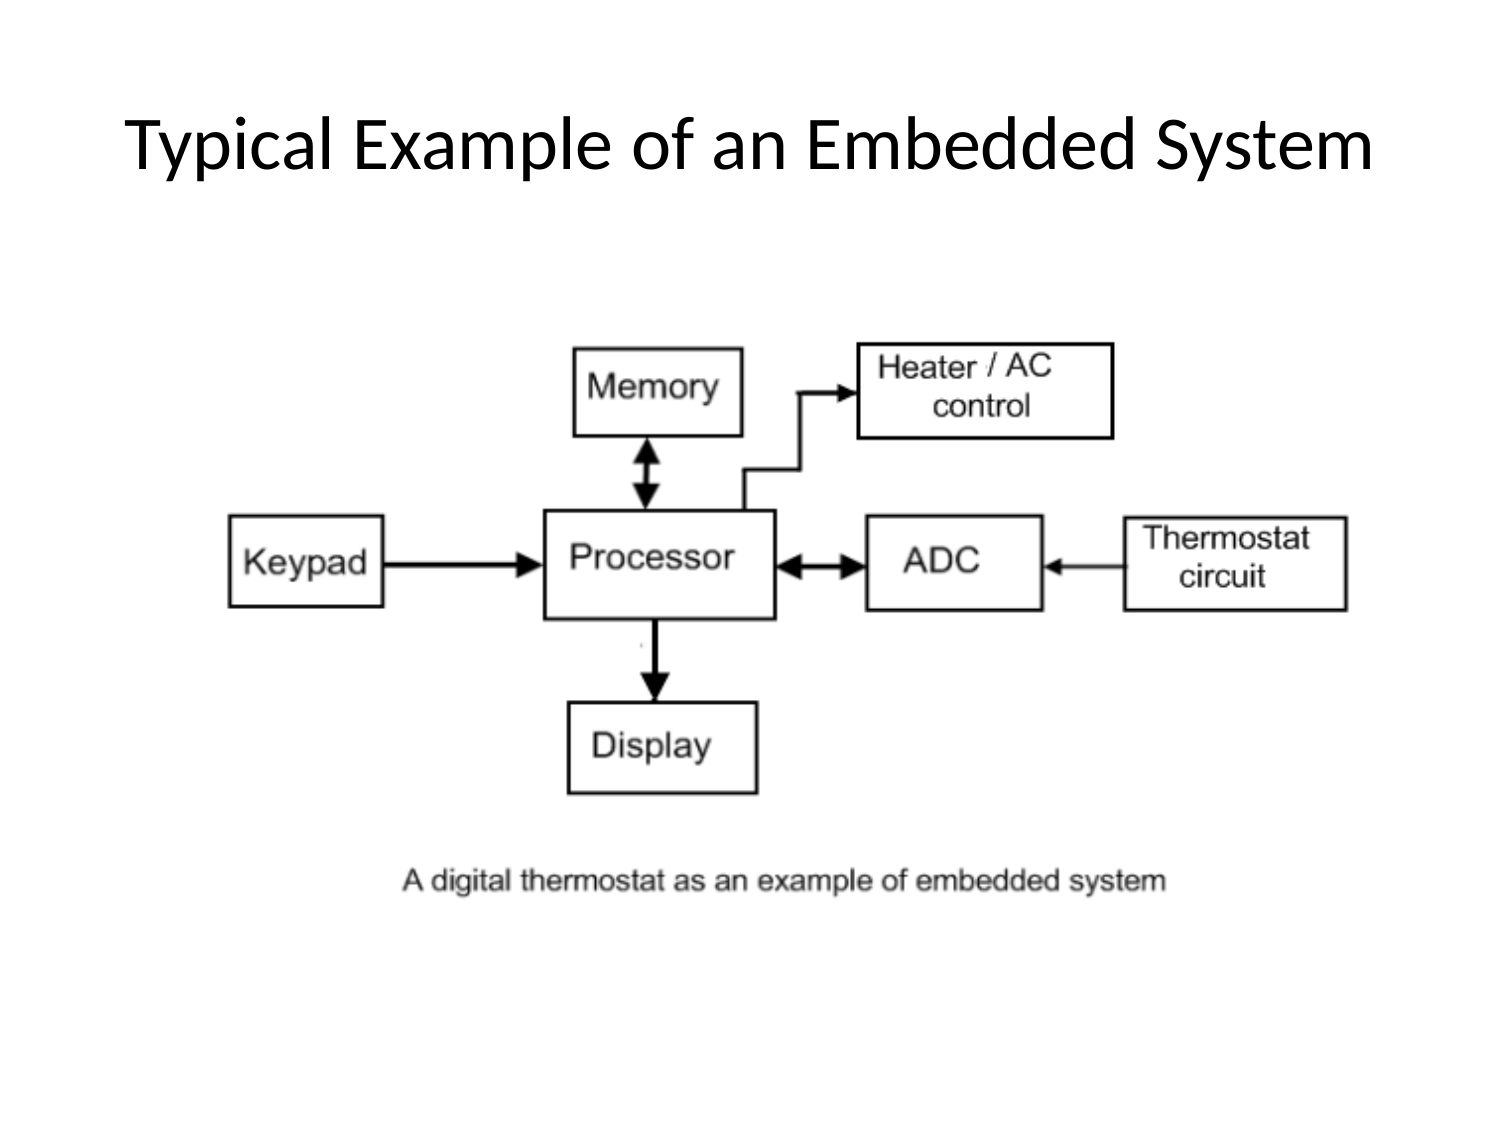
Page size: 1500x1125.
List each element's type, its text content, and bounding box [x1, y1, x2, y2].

title Typical Example of an Embedded System [75, 45, 1425, 233]
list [212, 312, 1363, 951]
